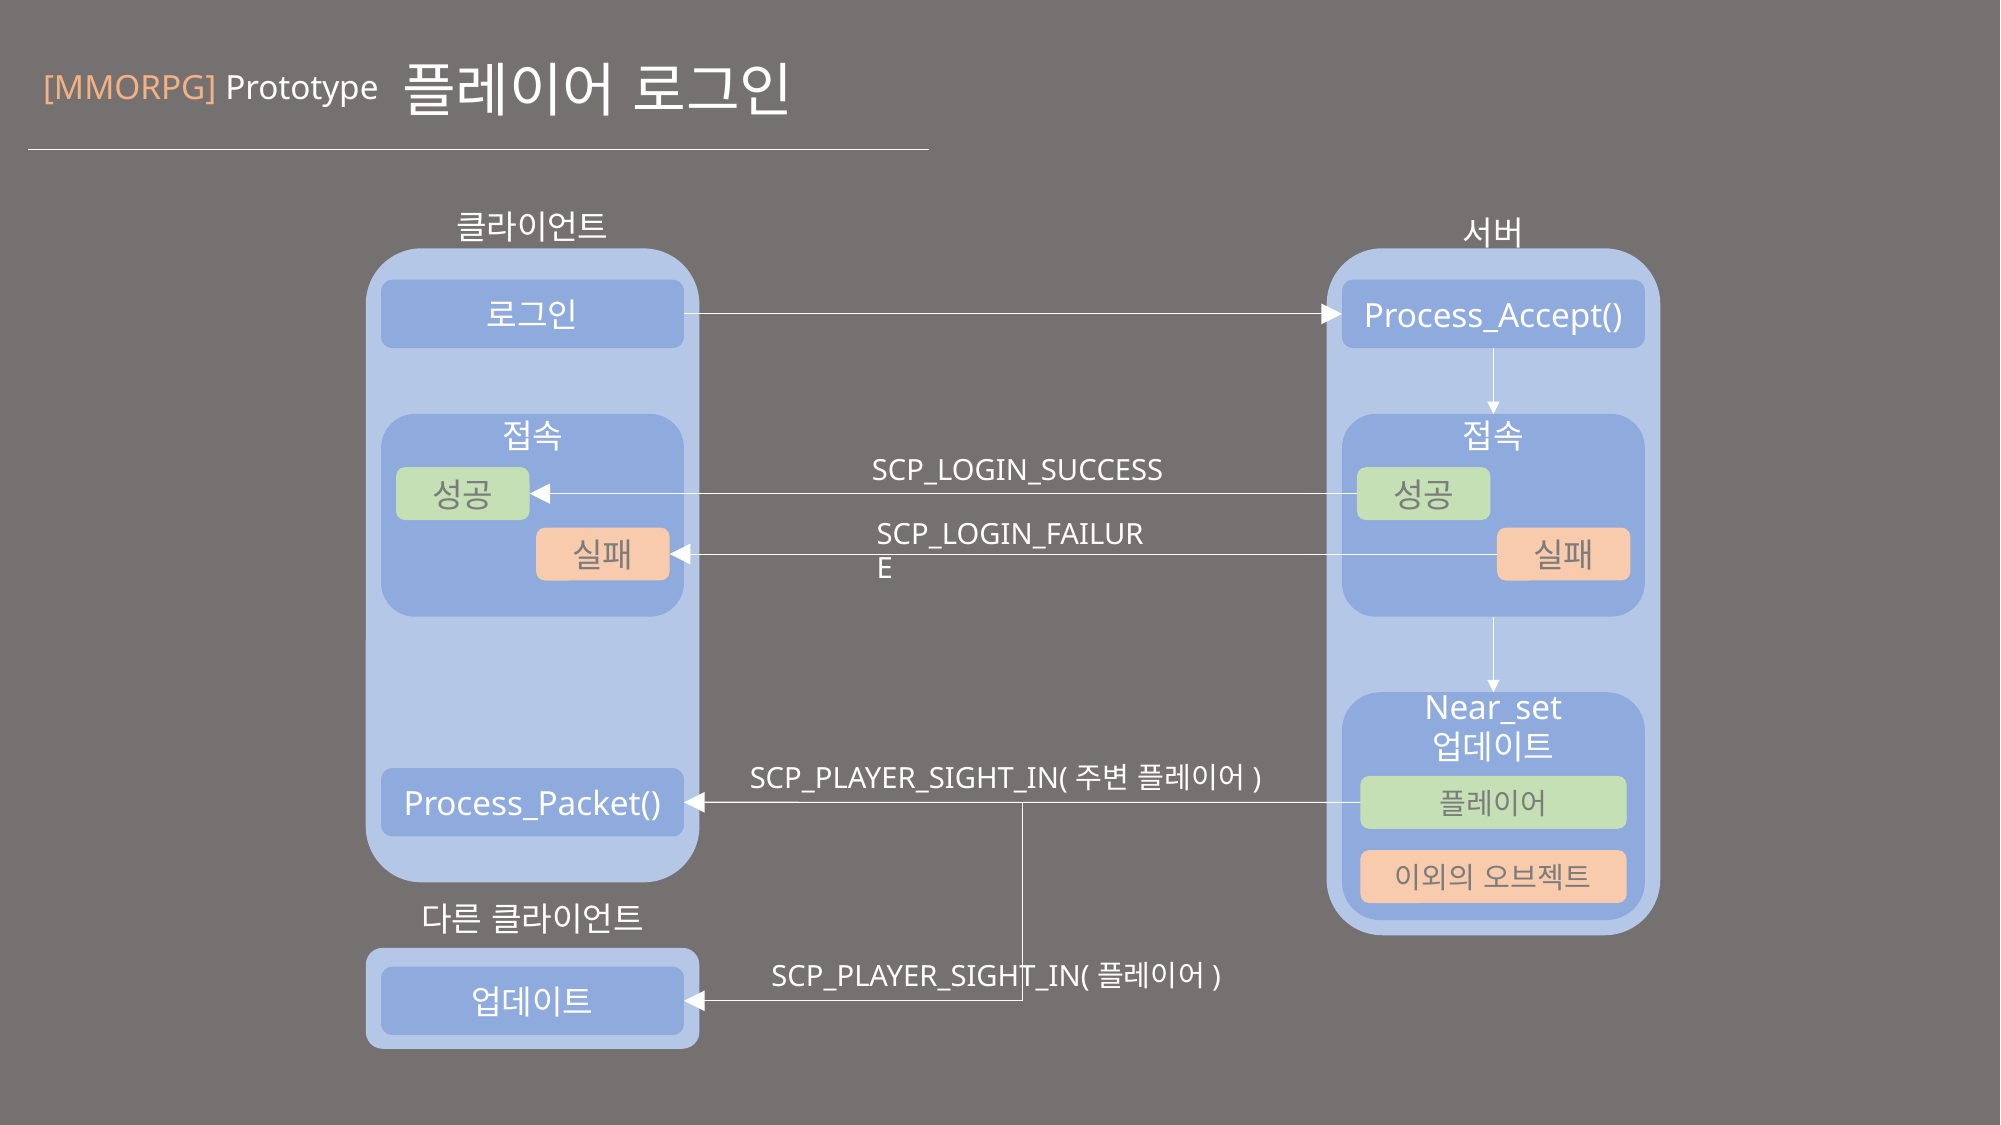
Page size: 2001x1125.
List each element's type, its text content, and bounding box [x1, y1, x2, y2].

text_box 클라이언트 [364, 247, 701, 884]
text_box SCP_LOGIN_FAILURE [861, 507, 1172, 554]
text_box 플레이어 [1359, 774, 1628, 830]
title 플레이어 로그인 [387, 25, 1245, 159]
text_box 로그인 [380, 278, 686, 350]
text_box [684, 802, 1361, 1001]
text_box Process_Packet() [380, 767, 686, 838]
text_box 성공 [395, 466, 531, 522]
text_box 서버 [1325, 247, 1662, 937]
text_box 성공 [1355, 466, 1492, 522]
text_box 이외의 오브젝트 [1361, 849, 1628, 905]
text_box 접속 [1340, 412, 1646, 618]
text_box Near_set 업데이트 [1340, 691, 1646, 922]
text_box Process_Accept() [1340, 278, 1646, 350]
text_box 접속 [380, 412, 686, 618]
text_box SCP_LOGIN_FAILURE [861, 555, 1172, 593]
text_box 업데이트 [380, 965, 686, 1037]
text_box 실패 [1495, 526, 1632, 582]
text_box [MMORPG] Prototype [28, 59, 387, 114]
text_box SCP_LOGIN_SUCCESS [857, 443, 1191, 493]
text_box 다른 클라이언트 [364, 946, 701, 1050]
text_box 실패 [535, 526, 671, 582]
text_box SCP_PLAYER_SIGHT_IN(주변 플레이어) [735, 751, 1299, 802]
